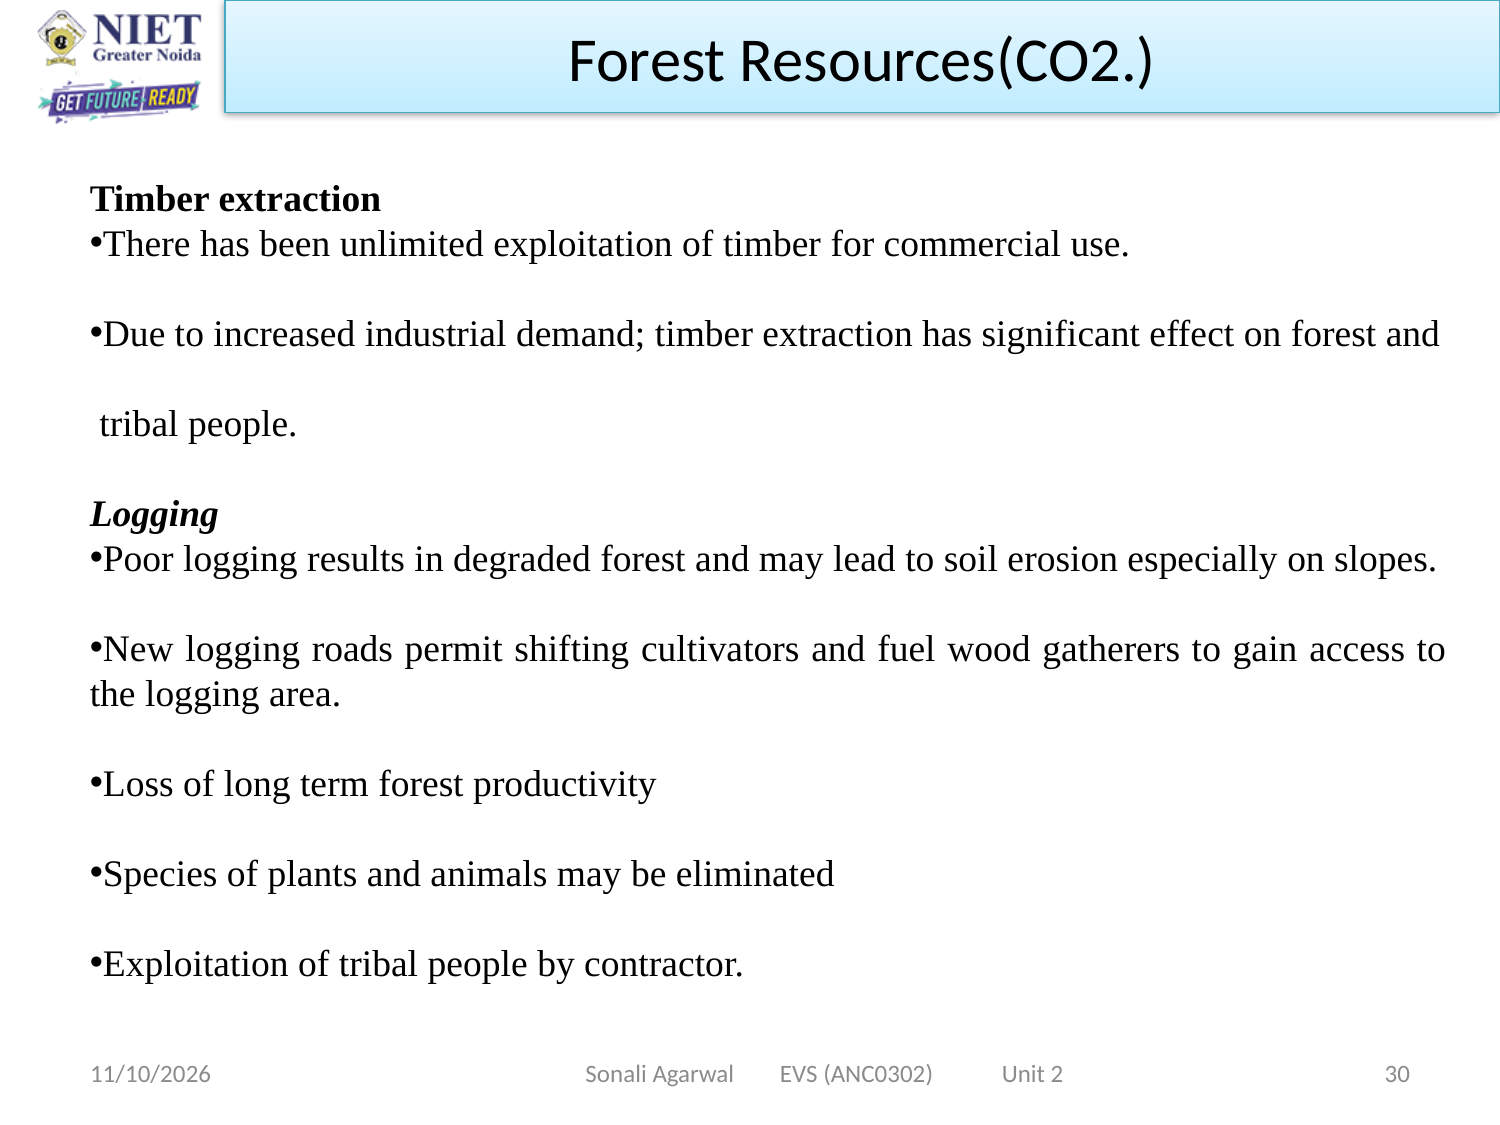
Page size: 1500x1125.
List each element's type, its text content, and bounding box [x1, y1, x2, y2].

footer Sonali Agarwal EVS (ANC0302) Unit 2 [412, 1042, 1074, 1103]
text_box Timber extraction There has been unlimited exploitation of timber for commercial use. Due to increased industrial demand; timber extraction has significant effect on forest and tribal people. Logging Poor logging results in degraded forest and may lead to soil erosion especially on slopes. New logging roads permit shifting cultivators and fuel wood gatherers to gain access to the logging area. Loss of long term forest productivity Species of plants and animals may be eliminated Exploitation of tribal people by contractor. [75, 166, 1463, 992]
text_box Forest Resources(CO2.) [238, 0, 1500, 113]
slide_number 30 [1074, 1042, 1425, 1103]
picture [0, 0, 238, 135]
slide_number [75, 1042, 412, 1103]
